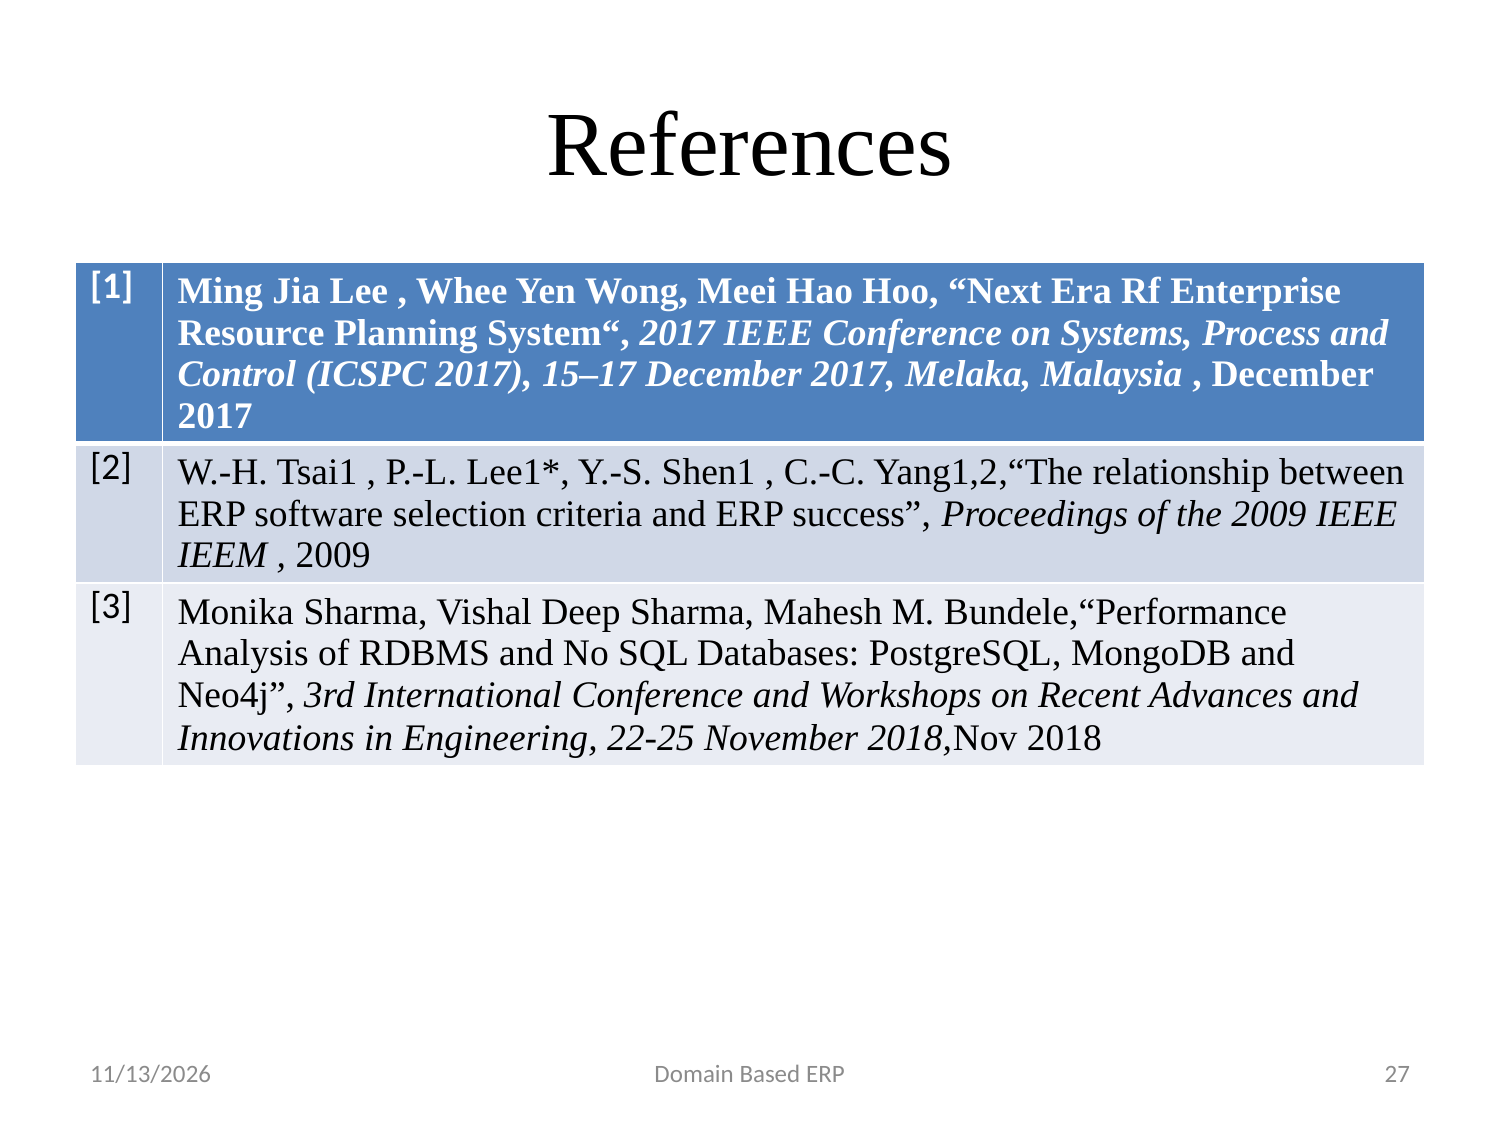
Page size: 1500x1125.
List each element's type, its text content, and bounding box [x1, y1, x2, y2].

slide_number 27 [1074, 1042, 1425, 1103]
footer Domain Based ERP [512, 1042, 988, 1103]
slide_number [75, 1042, 425, 1103]
table_header [1] [76, 263, 162, 441]
table_cell [2] [76, 446, 162, 582]
table_header Ming Jia Lee , Whee Yen Wong, Meei Hao Hoo, “Next Era Rf Enterprise Resource Planning System“, 2017 IEEE Conference on Systems, Process and Control (ICSPC 2017), 15–17 December 2017, Melaka, Malaysia , December 2017 [163, 263, 1424, 441]
title References [75, 45, 1425, 233]
table_cell Monika Sharma, Vishal Deep Sharma, Mahesh M. Bundele,“Performance Analysis of RDBMS and No SQL Databases: PostgreSQL, MongoDB and Neo4j”, 3rd International Conference and Workshops on Recent Advances and Innovations in Engineering, 22-25 November 2018,Nov 2018 [163, 584, 1424, 765]
table_cell W.-H. Tsai1 , P.-L. Lee1*, Y.-S. Shen1 , C.-C. Yang1,2,“The relationship between ERP software selection criteria and ERP success”, Proceedings of the 2009 IEEE IEEM , 2009 [163, 446, 1424, 582]
table_cell [3] [76, 584, 162, 765]
